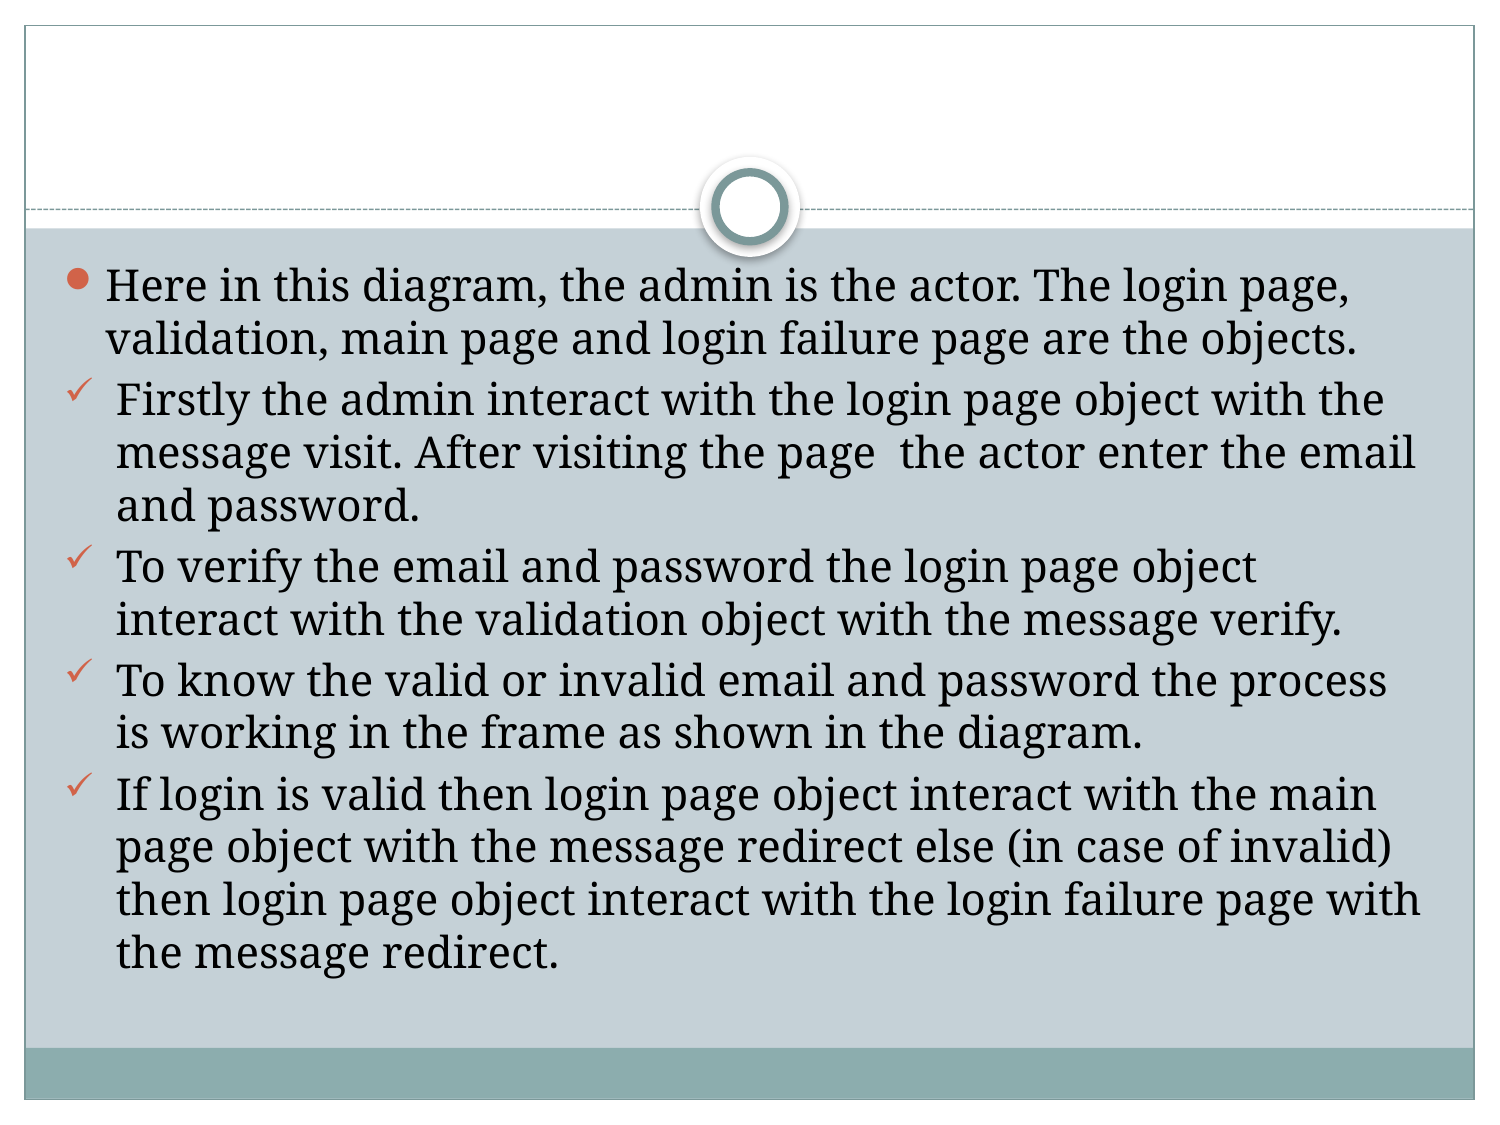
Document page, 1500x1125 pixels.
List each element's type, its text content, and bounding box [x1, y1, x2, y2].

list Here in this diagram, the admin is the actor. The login page, validation, main page and login failure page are the objects. Firstly the admin interact with the login page object with the message visit. After visiting the page the actor enter the email and password. To verify the email and password the login page object interact with the validation object with the message verify. To know the valid or invalid email and password the process is working in the frame as shown in the diagram. If login is valid then login page object interact with the main page object with the message redirect else (in case of invalid) then login page object interact with the login failure page with the message redirect. [49, 250, 1445, 1001]
